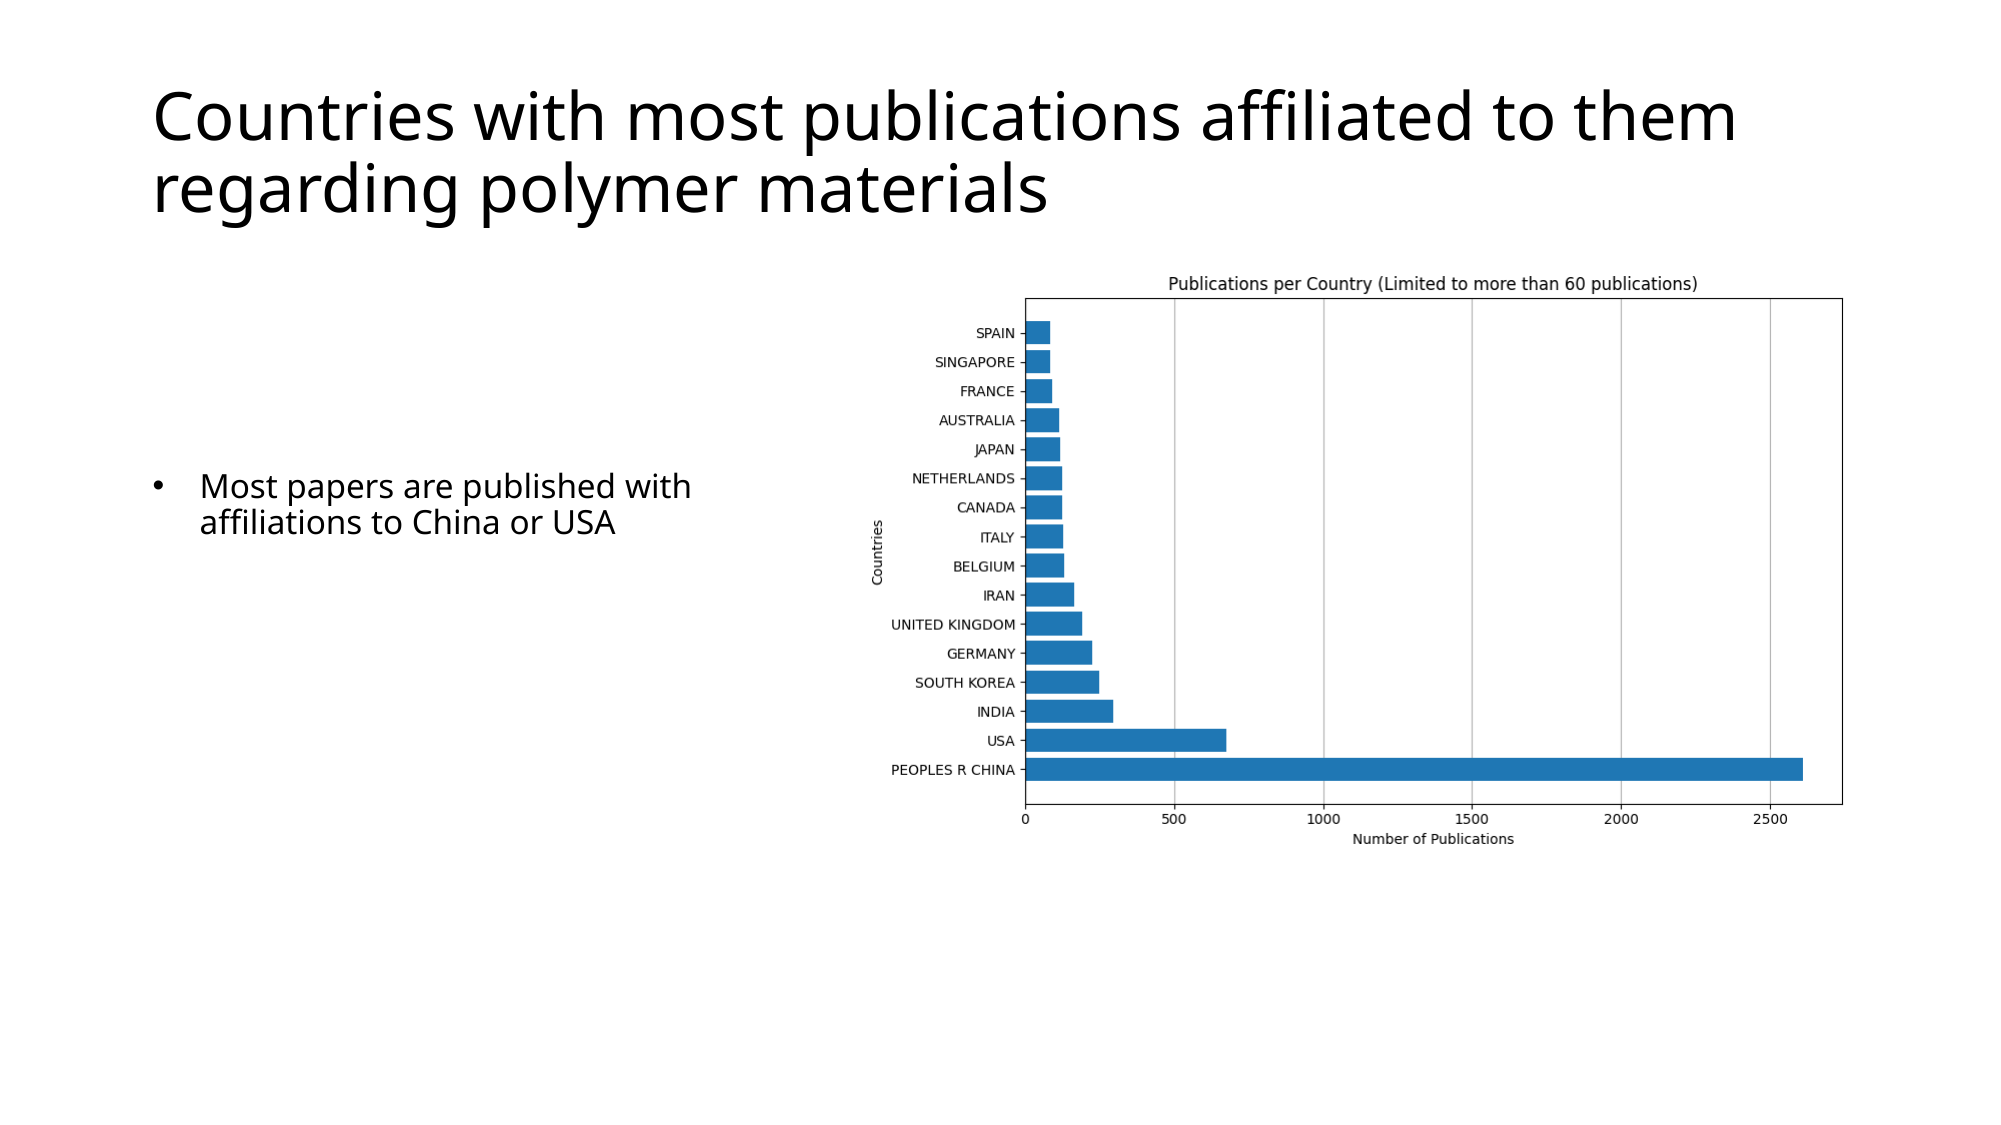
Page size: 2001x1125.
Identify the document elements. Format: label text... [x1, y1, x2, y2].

title Countries with most publications affiliated to them regarding polymer materials [137, 75, 1864, 247]
list Most papers are published with affiliations to China or USA [137, 258, 783, 867]
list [856, 261, 1857, 863]
